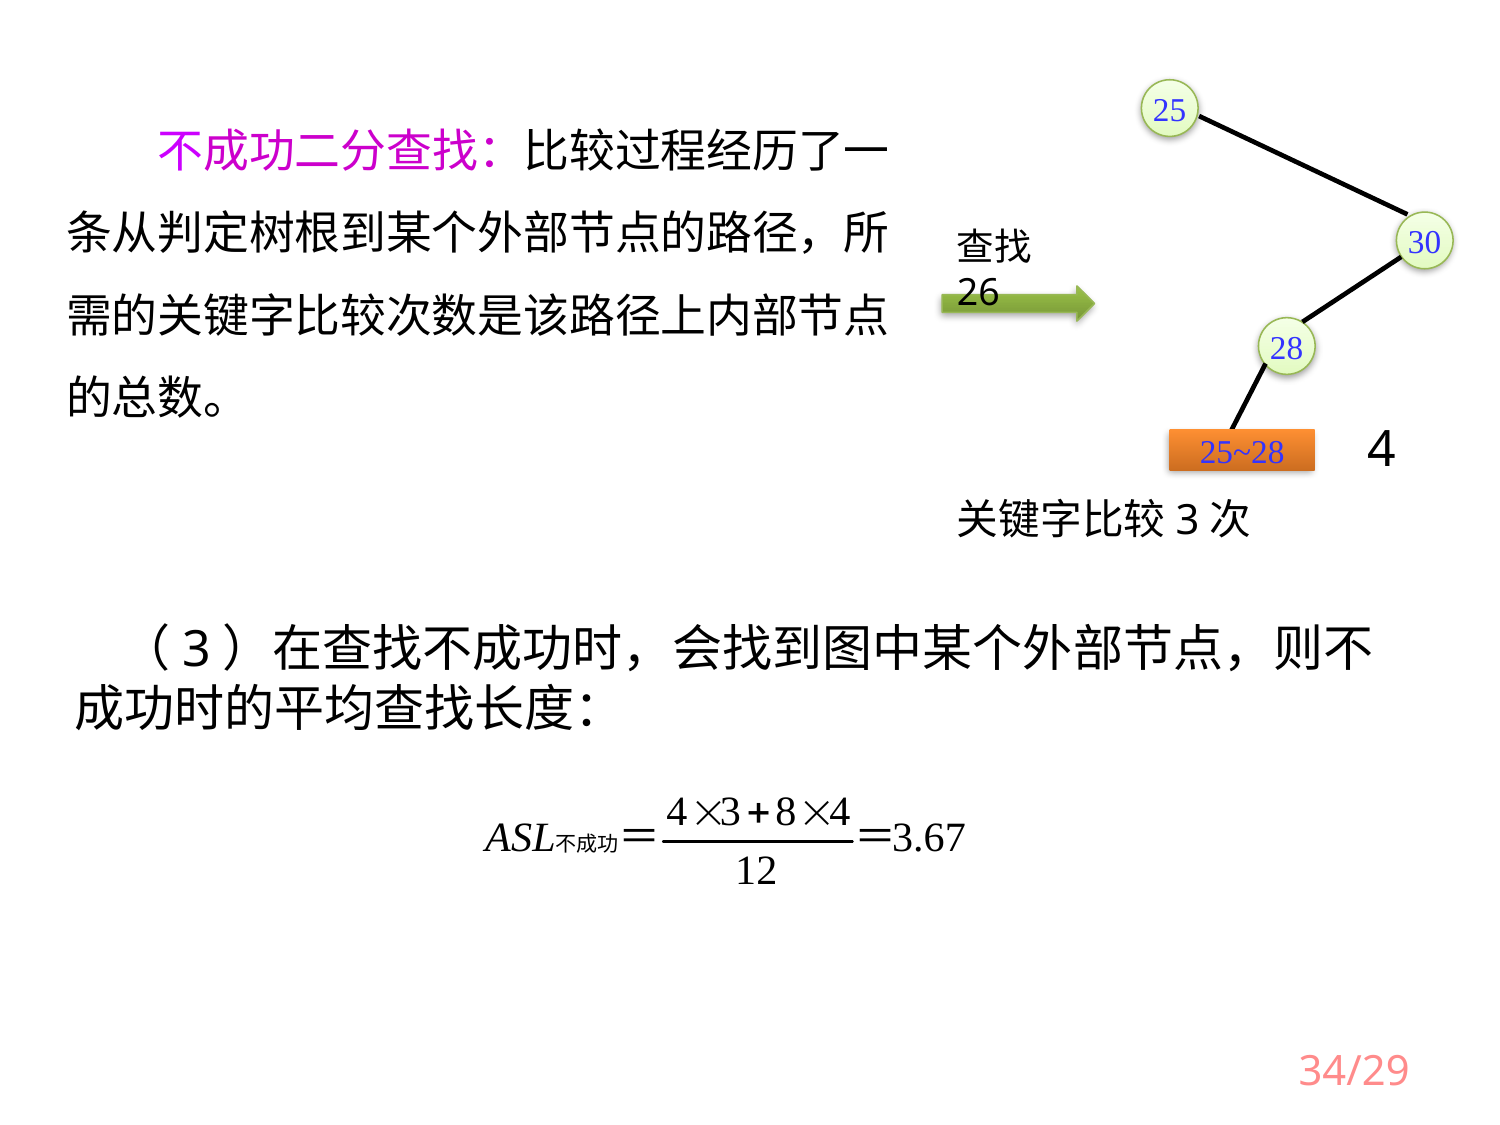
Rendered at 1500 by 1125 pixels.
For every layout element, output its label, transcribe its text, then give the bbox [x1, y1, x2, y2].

slide_number /29 [1074, 1042, 1425, 1103]
text_box 25 [1140, 78, 1199, 138]
text_box 不成功二分查找：比较过程经历了一条从判定树根到某个外部节点的路径，所需的关键字比较次数是该路径上内部节点的总数。 [51, 86, 907, 432]
text_box 30 [1395, 211, 1454, 270]
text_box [59, 609, 1407, 894]
text_box 查找26 [942, 215, 1095, 321]
text_box 4 [1352, 409, 1447, 485]
text_box 25~28 [1169, 429, 1315, 471]
text_box 关键字比较3次 [942, 485, 1271, 550]
text_box 28 [1257, 316, 1316, 376]
